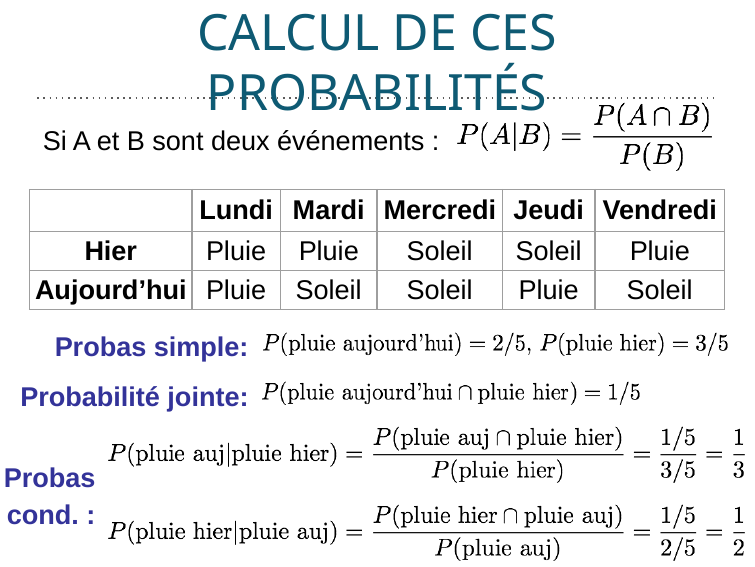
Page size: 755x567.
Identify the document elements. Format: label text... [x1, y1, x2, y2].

table_cell Pluie [193, 271, 280, 309]
table_header Mardi [281, 190, 376, 231]
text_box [0, 425, 745, 562]
table_cell Pluie [193, 232, 280, 270]
title CALCUL DE CES PROBABILITÉS [40, 0, 714, 104]
table_cell Pluie [503, 271, 594, 309]
table_header Lundi [193, 190, 280, 231]
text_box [42, 102, 712, 171]
table_cell Soleil [281, 271, 376, 309]
table_cell Soleil [378, 232, 502, 270]
table_cell Aujourd’hui [30, 271, 191, 309]
table_header Mercredi [378, 190, 502, 231]
table_header Jeudi [503, 190, 594, 231]
table_header [30, 190, 191, 231]
table_cell Pluie [281, 232, 376, 270]
table_cell Soleil [503, 232, 594, 270]
table_cell Hier [30, 232, 191, 270]
table_cell Soleil [378, 271, 502, 309]
table_cell Soleil [596, 271, 724, 309]
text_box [8, 319, 728, 369]
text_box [8, 375, 641, 418]
table_cell Pluie [596, 232, 724, 270]
table_header Vendredi [596, 190, 724, 231]
